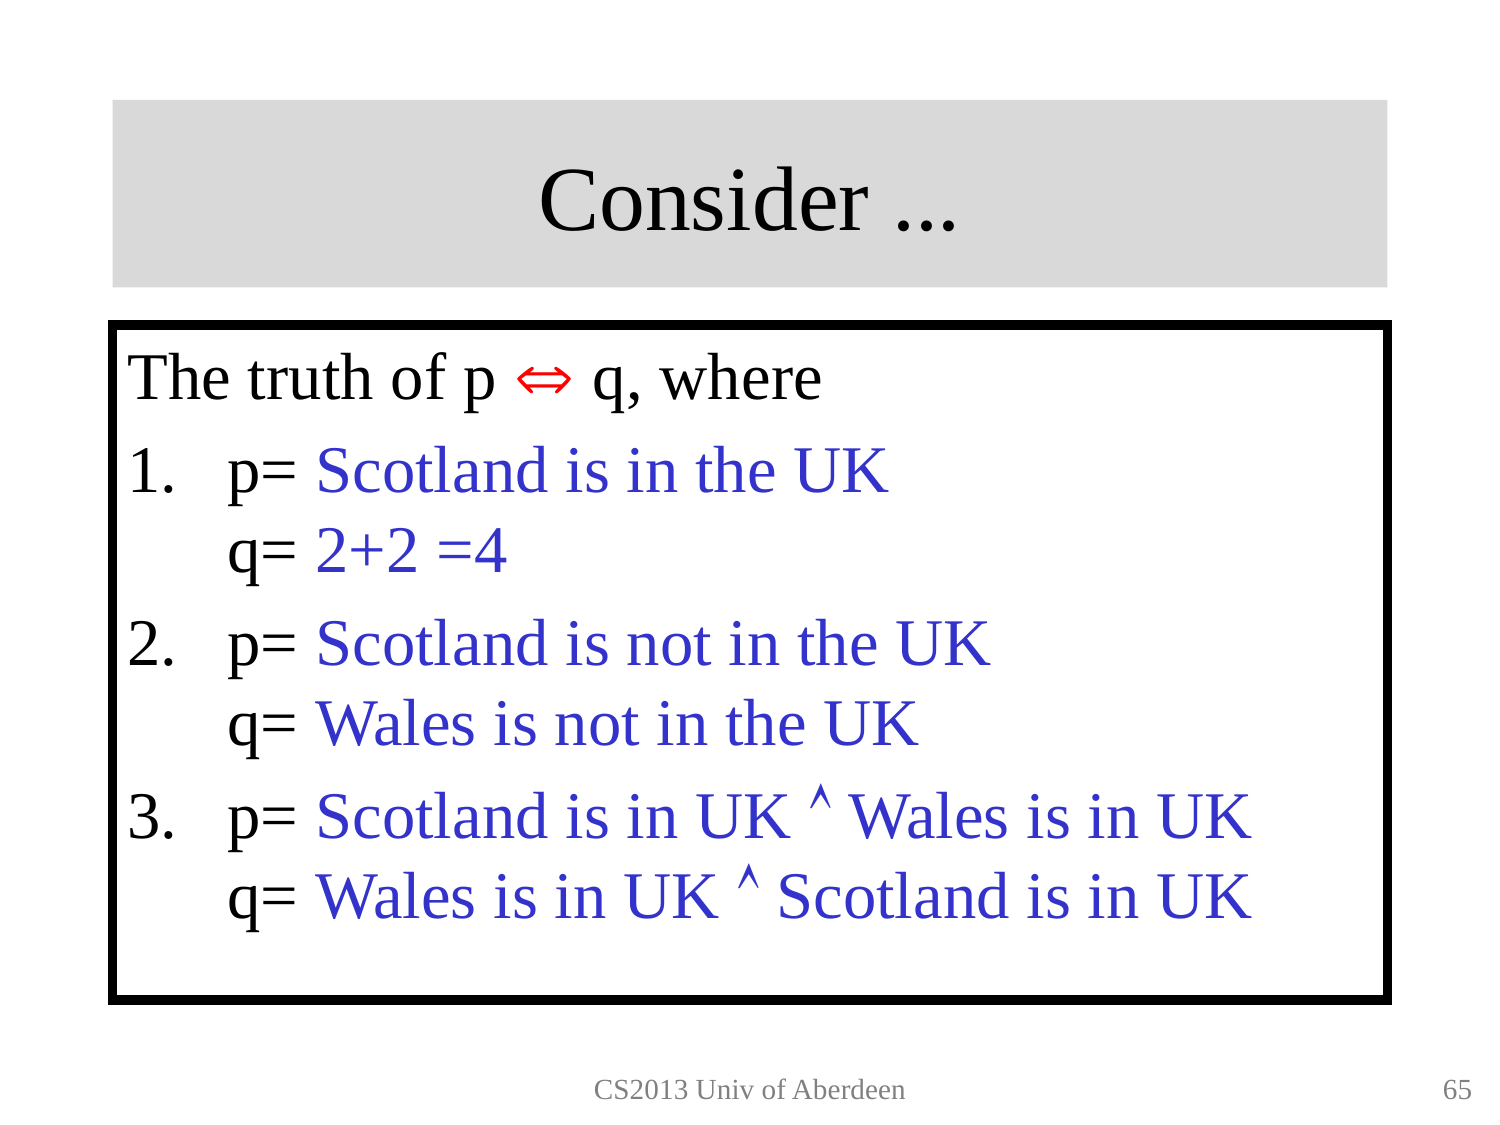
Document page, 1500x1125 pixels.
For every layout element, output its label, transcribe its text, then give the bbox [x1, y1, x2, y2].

footer CS2013 Univ of Aberdeen [512, 1062, 988, 1113]
title Consider ... [108, 95, 1392, 292]
list The truth of p  q, where p= Scotland is in the UK q= 2+2 =4 p= Scotland is not in the UK q= Wales is not in the UK p= Scotland is in UK  Wales is in UK q= Wales is in UK  Scotland is in UK [108, 320, 1392, 1005]
slide_number 64 [1175, 1062, 1488, 1113]
